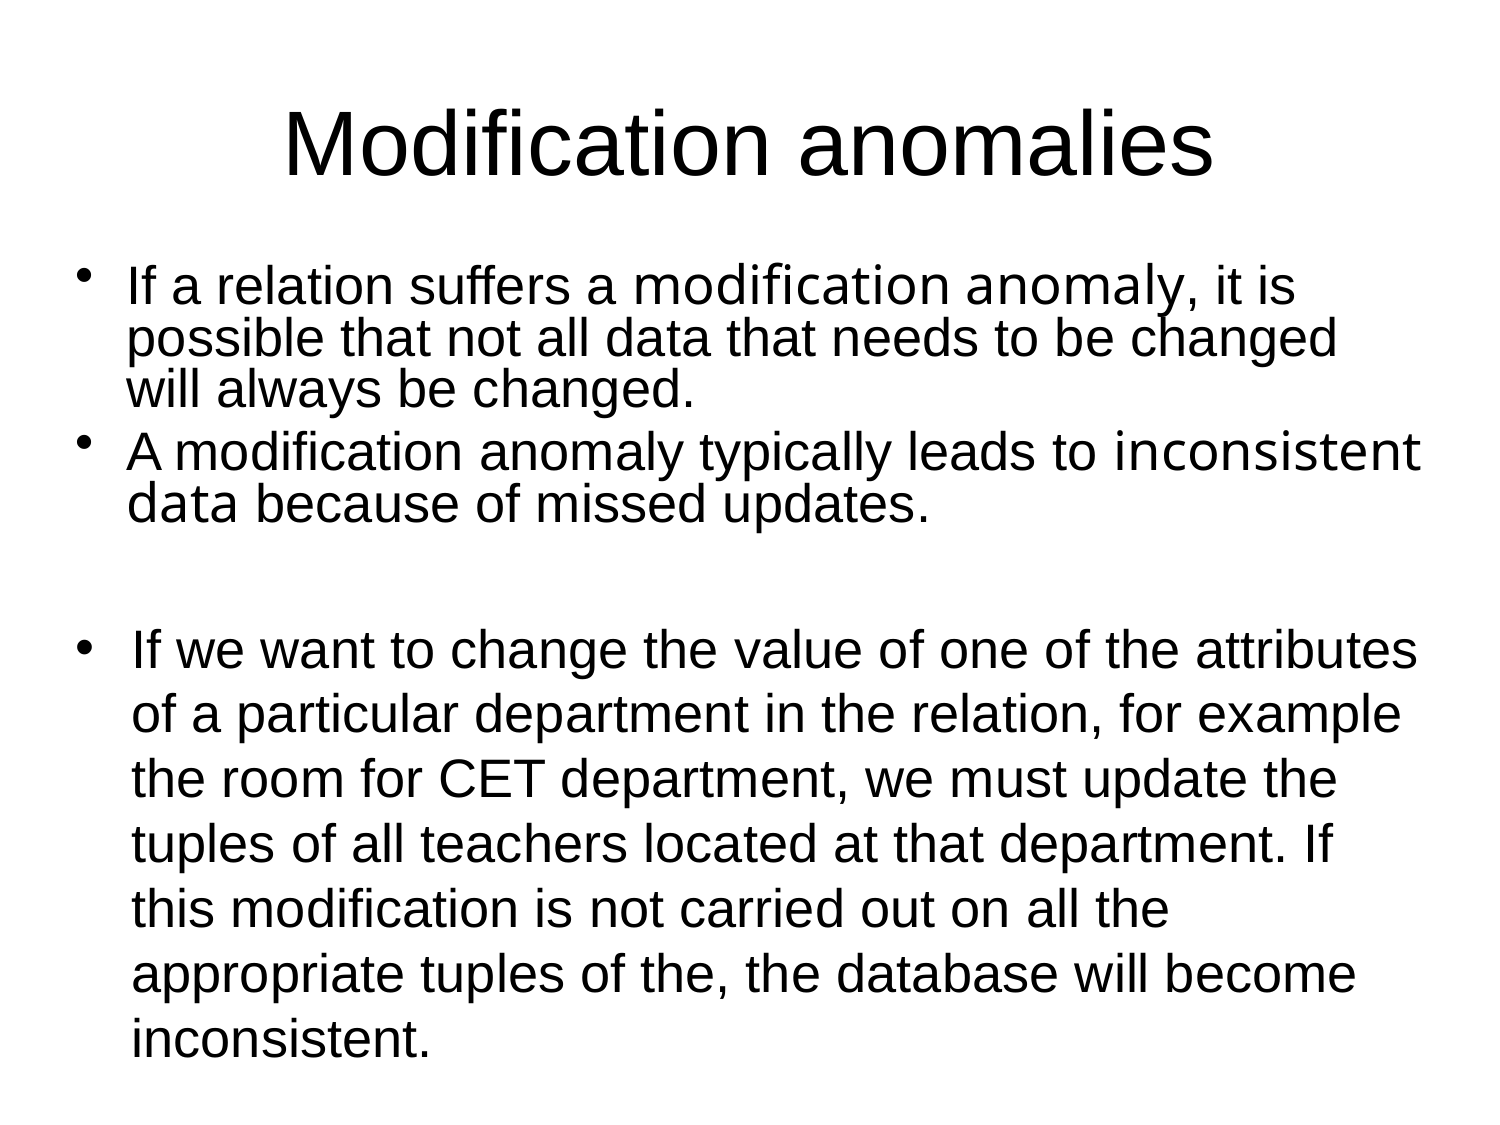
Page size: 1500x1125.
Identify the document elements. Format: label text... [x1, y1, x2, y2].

title Modification anomalies [75, 45, 1425, 233]
list If a relation suffers a modification anomaly, it is possible that not all data that needs to be changed will always be changed. A modification anomaly typically leads to inconsistent data because of missed updates. If we want to change the value of one of the attributes of a particular department in the relation, for example the room for CET department, we must update the tuples of all teachers located at that department. If this modification is not carried out on all the appropriate tuples of the, the database will become inconsistent. [75, 262, 1425, 1005]
